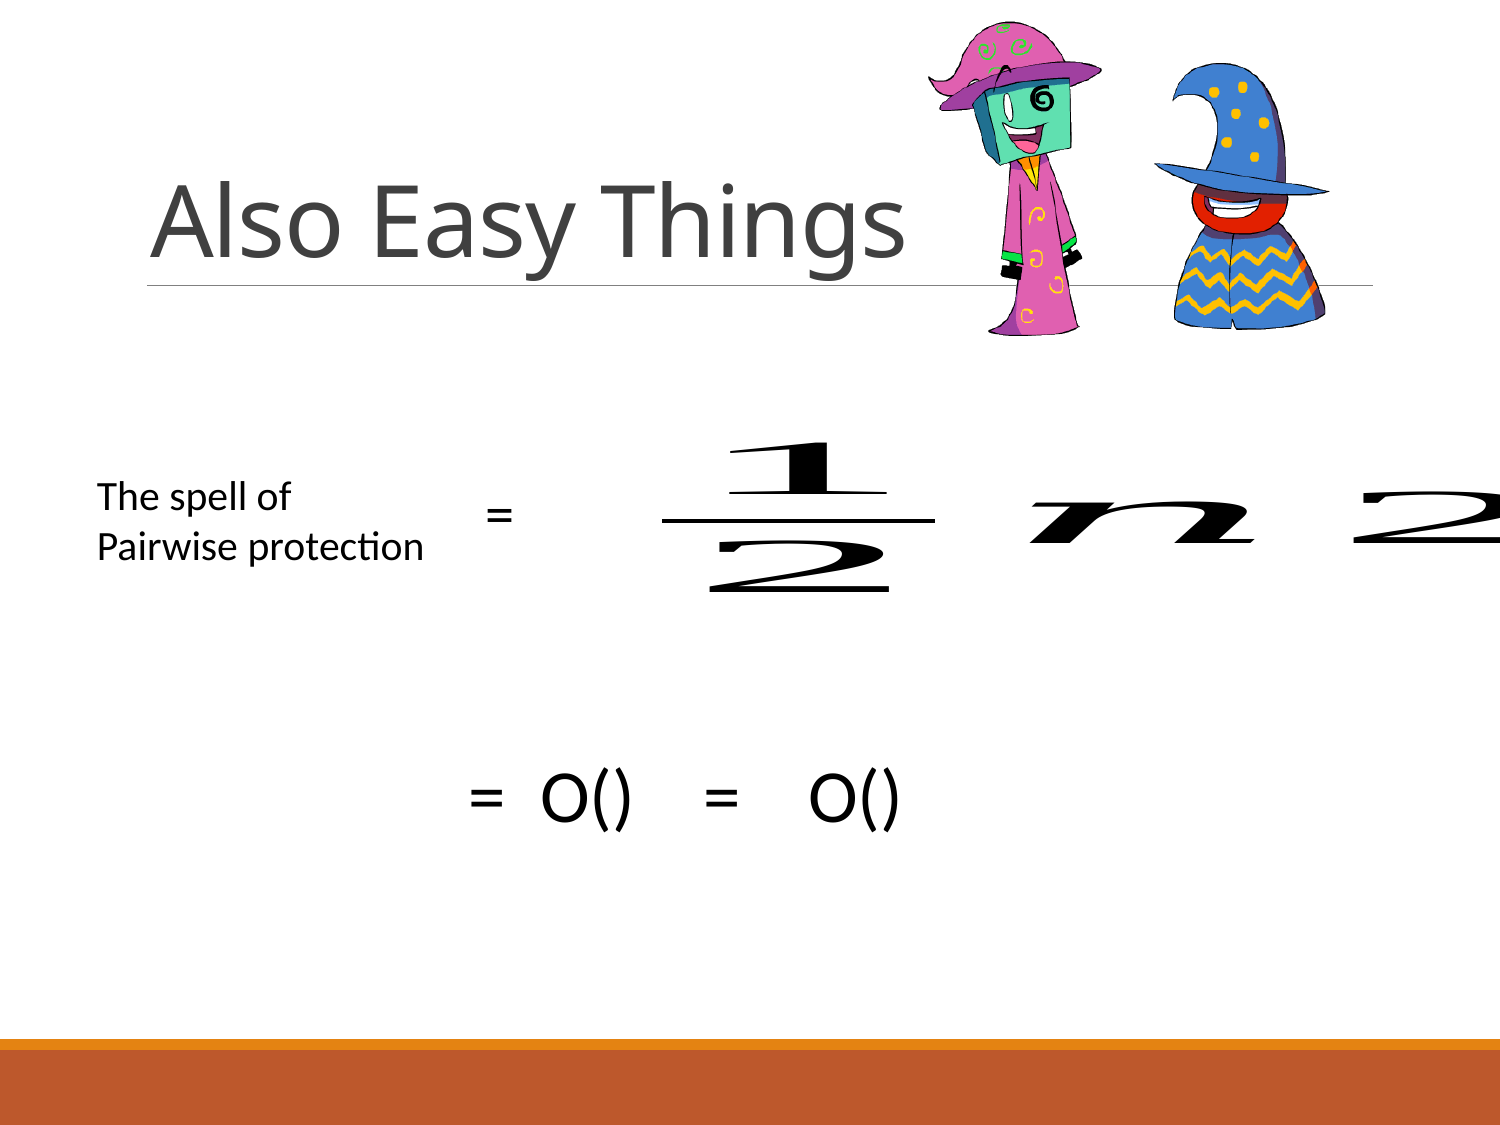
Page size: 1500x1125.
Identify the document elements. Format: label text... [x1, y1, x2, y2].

title Also Easy Things [135, 47, 891, 285]
text_box = [470, 468, 709, 554]
picture [894, 0, 1373, 348]
text_box The spell of Pairwise protection [82, 460, 471, 576]
